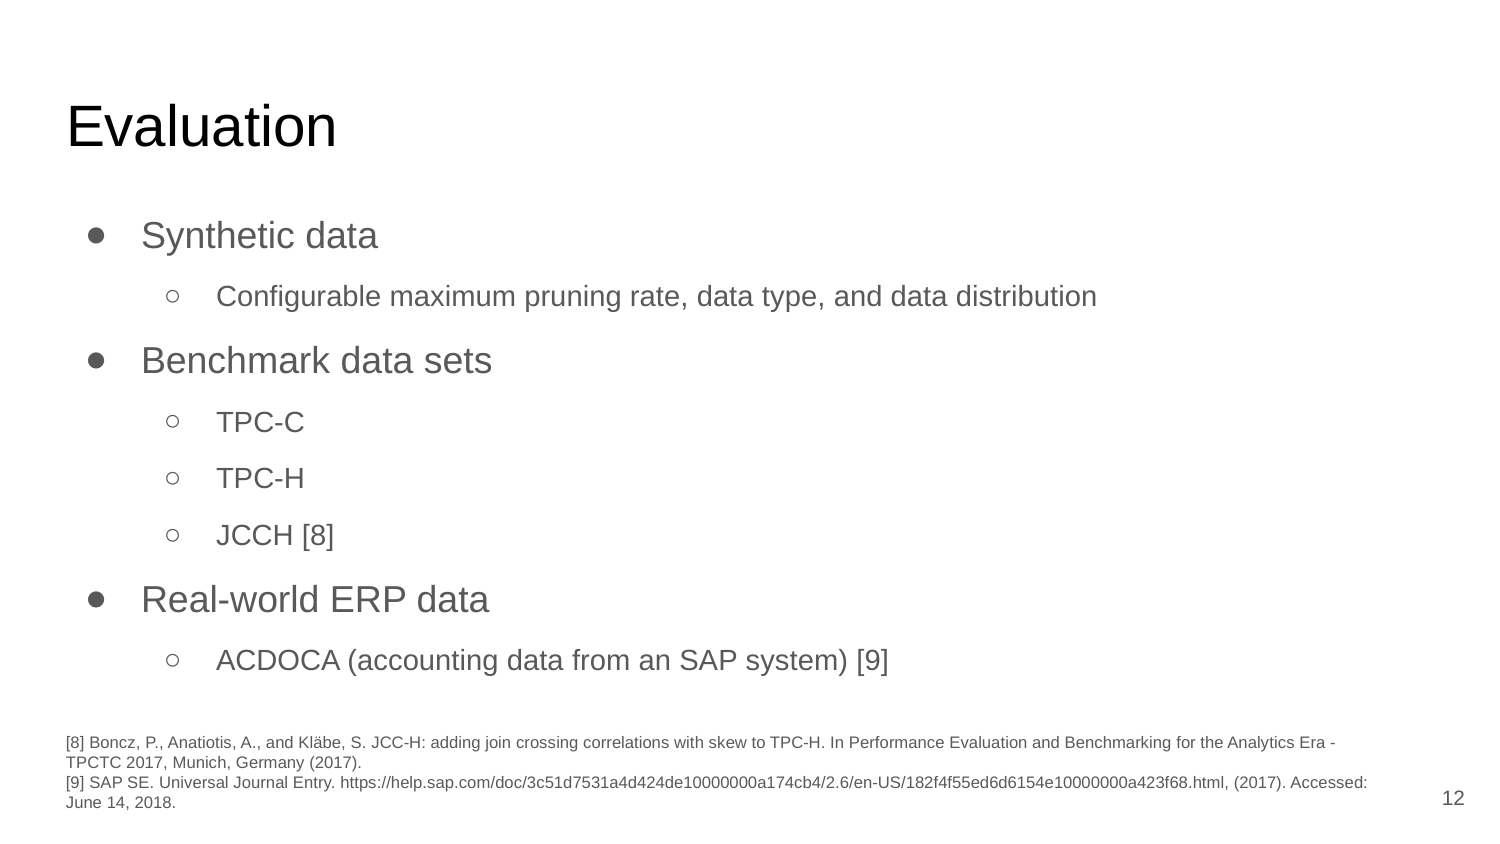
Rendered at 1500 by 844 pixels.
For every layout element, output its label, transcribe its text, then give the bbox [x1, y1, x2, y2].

slide_number 12 [1389, 764, 1480, 830]
title Evaluation [51, 72, 1449, 167]
list Synthetic data Configurable maximum pruning rate, data type, and data distribution Benchmark data sets TPC-C TPC-H JCCH [8] Real-world ERP data ACDOCA (accounting data from an SAP system) [9] [51, 189, 1449, 750]
text_box [8] Boncz, P., Anatiotis, A., and Kläbe, S. JCC-H: adding join crossing correlations with skew to TPC-H. In Performance Evaluation and Benchmarking for the Analytics Era - TPCTC 2017, Munich, Germany (2017). [9] SAP SE. Universal Journal Entry. https://help.sap.com/doc/3c51d7531a4d424de10000000a174cb4/2.6/en-US/182f4f55ed6d6154e10000000a423f68.html, (2017). Accessed: June 14, 2018. [51, 724, 1405, 819]
